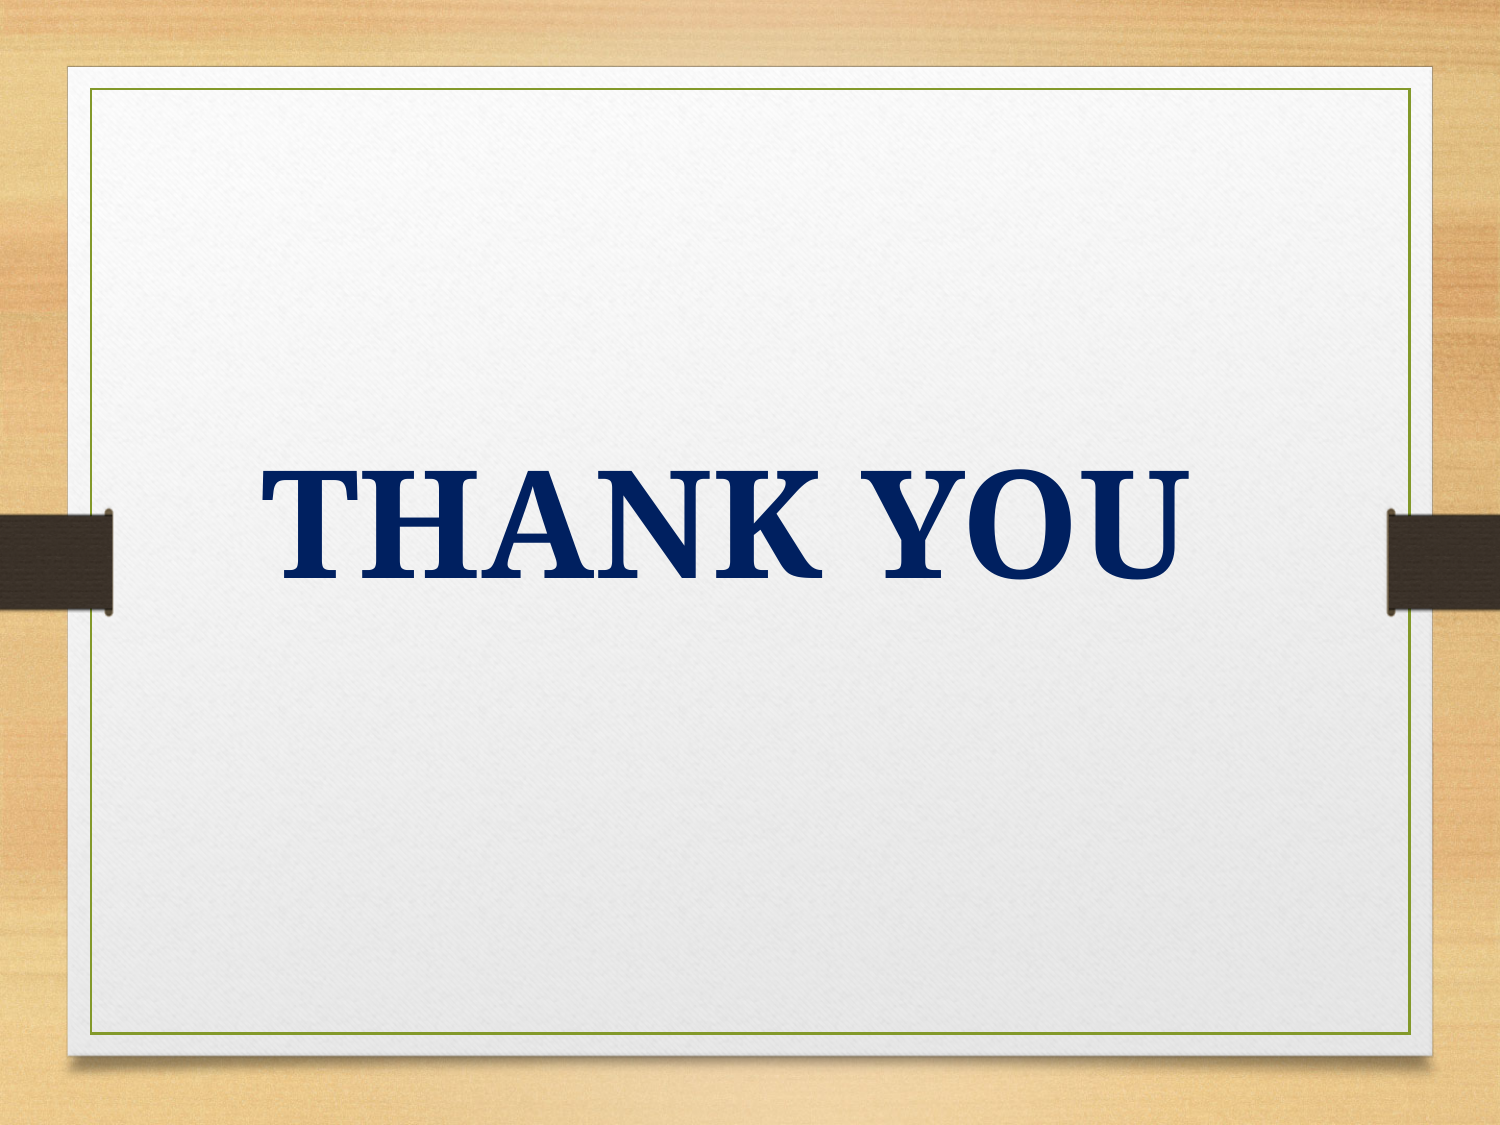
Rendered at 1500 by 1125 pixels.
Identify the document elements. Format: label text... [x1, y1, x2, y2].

text_box THANK YOU [100, 420, 1353, 616]
picture [0, 0, 1500, 1125]
